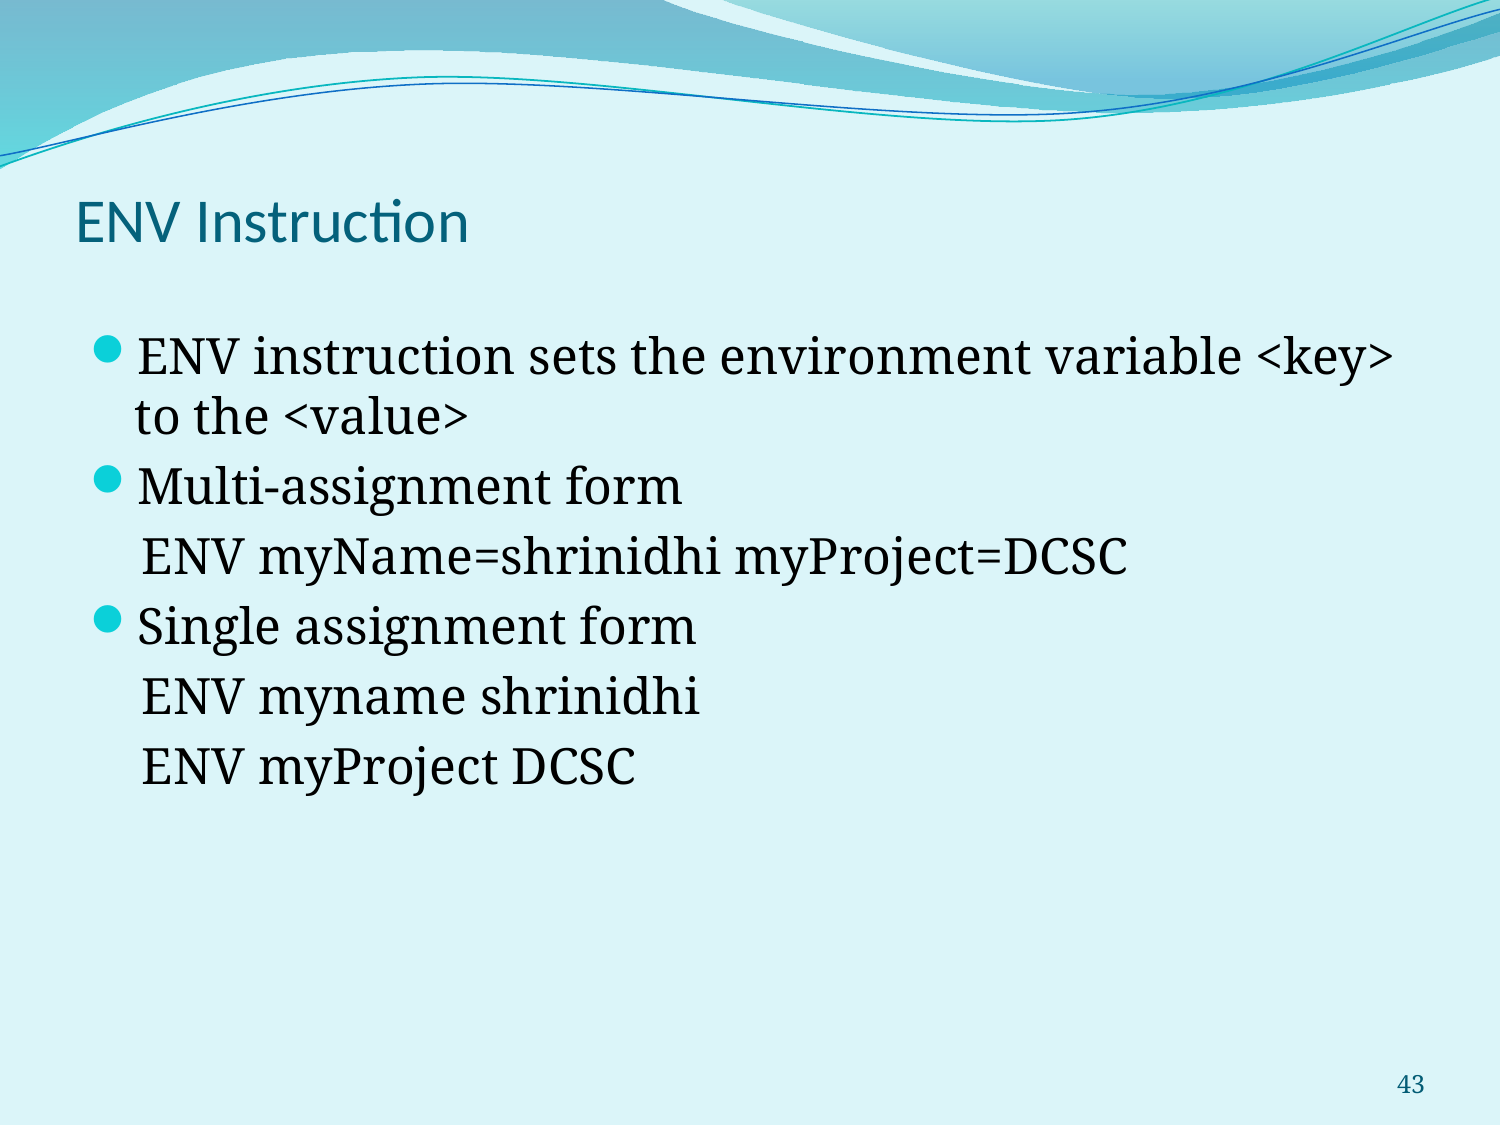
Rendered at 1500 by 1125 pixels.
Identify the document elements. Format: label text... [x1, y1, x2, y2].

slide_number 43 [1299, 1042, 1425, 1103]
list ENV instruction sets the environment variable <key> to the <value> Multi-assignment form ENV myName=shrinidhi myProject=DCSC Single assignment form ENV myname shrinidhi ENV myProject DCSC [75, 317, 1425, 1038]
title ENV Instruction [75, 115, 1425, 256]
